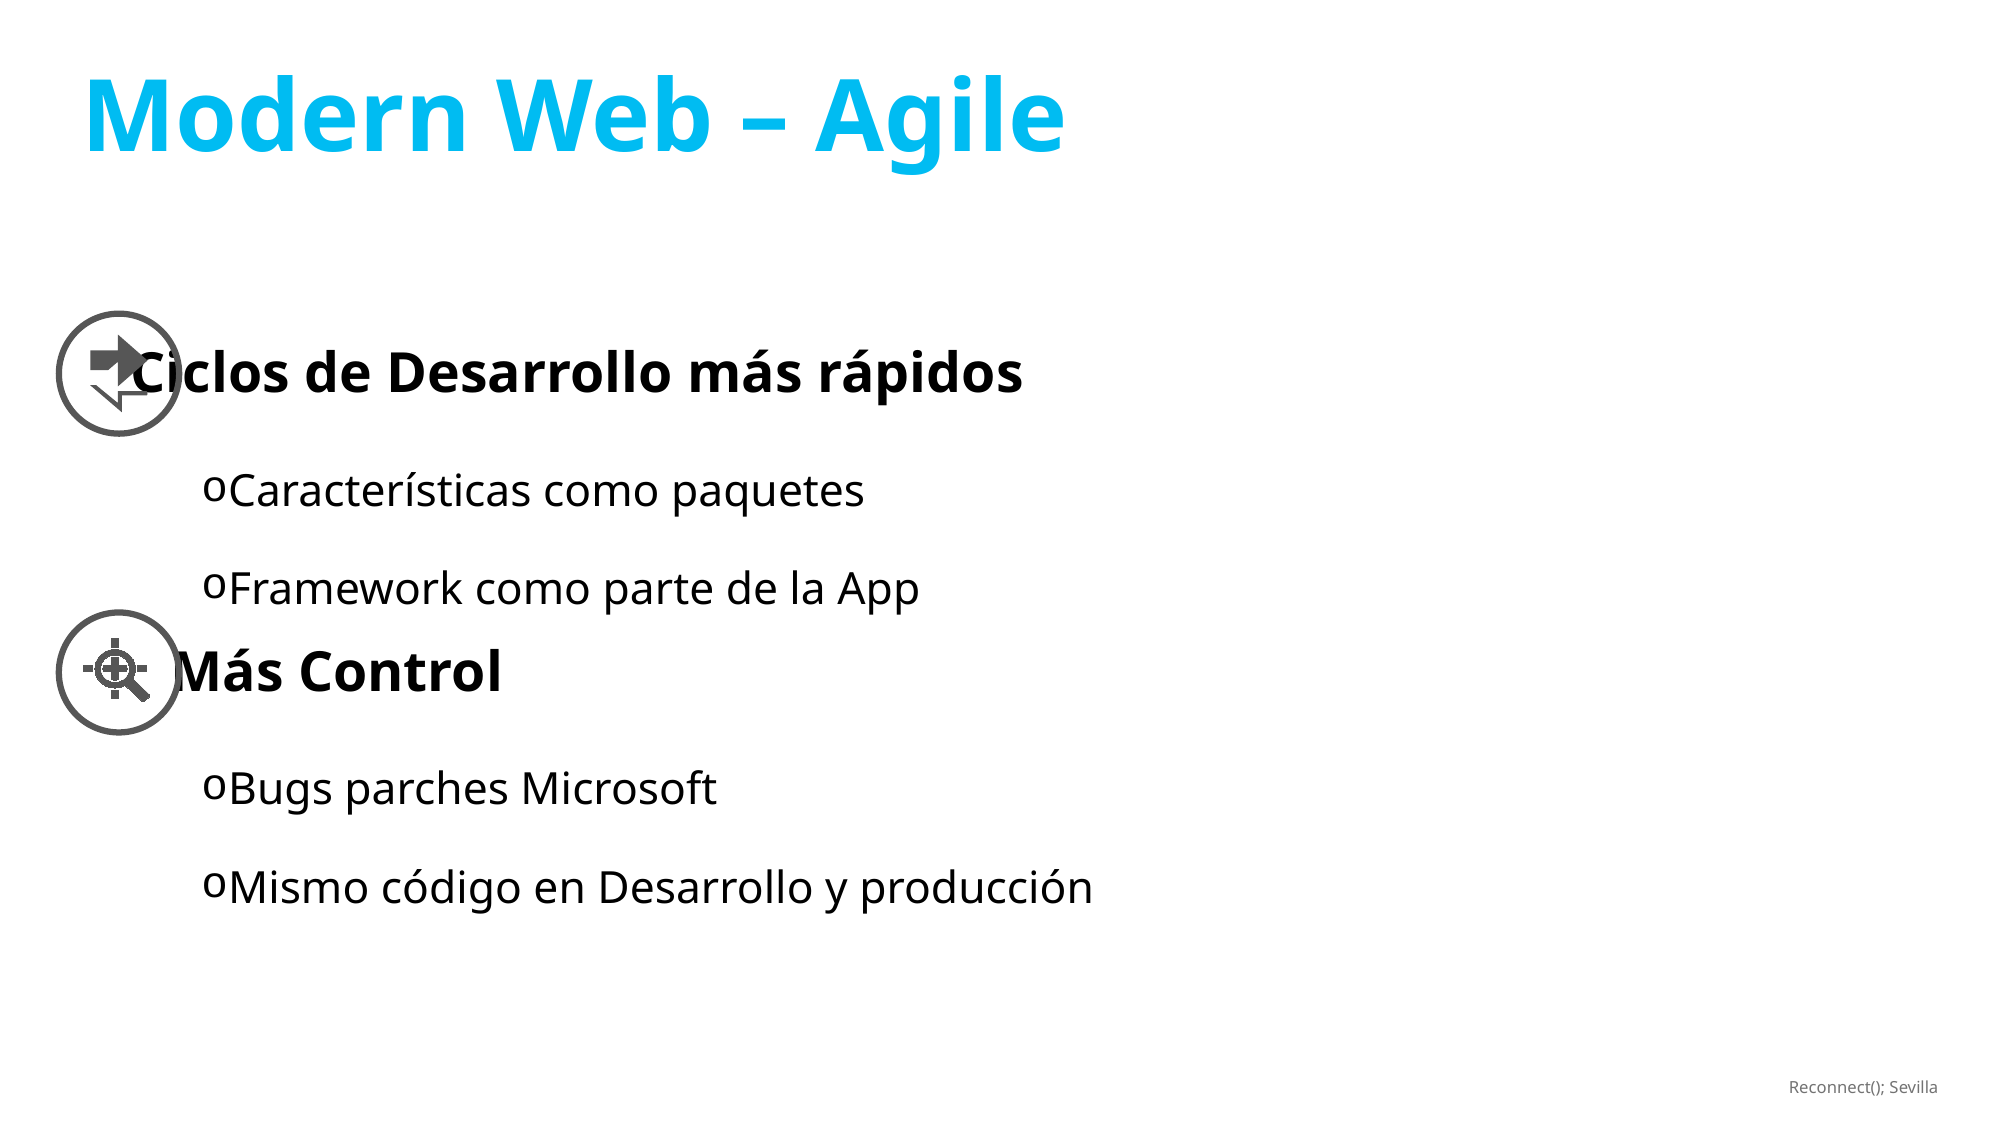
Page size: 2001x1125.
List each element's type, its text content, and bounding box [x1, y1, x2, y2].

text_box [58, 313, 977, 434]
list Bugs parches Microsoft Mismo código en Desarrollo y producción [178, 748, 1350, 1014]
title Modern Web – Agile [58, 47, 1941, 196]
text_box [58, 612, 495, 733]
list Características como paquetes Framework como parte de la App [178, 449, 1352, 597]
